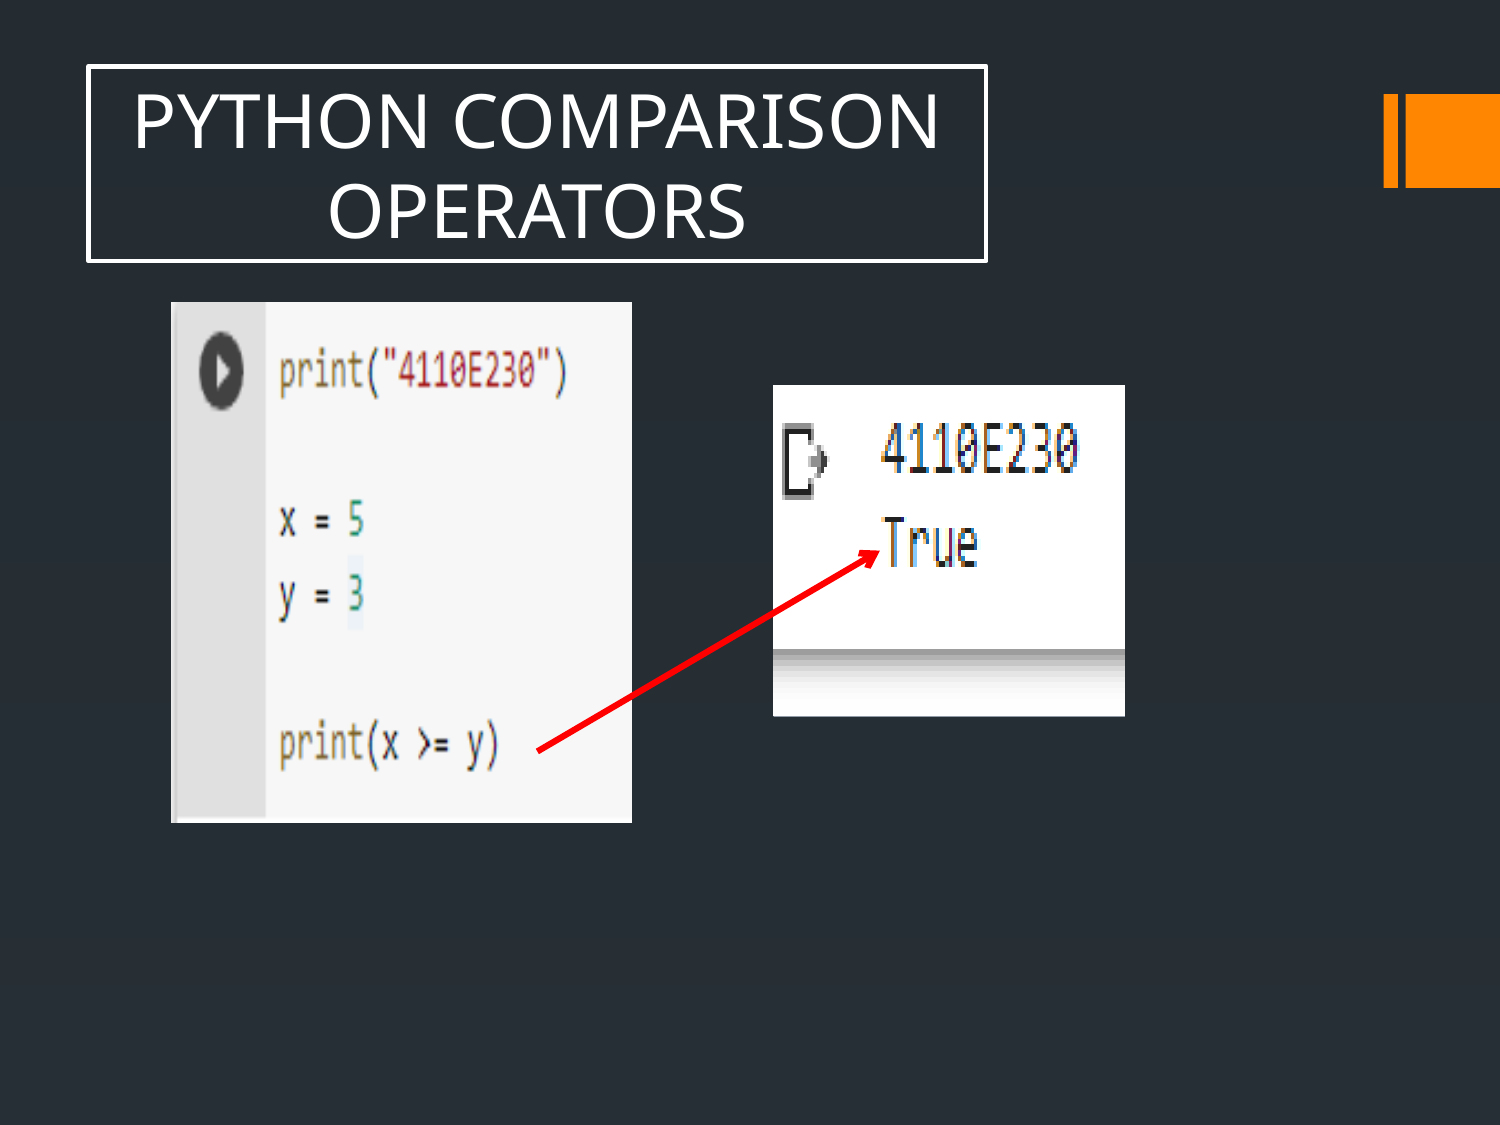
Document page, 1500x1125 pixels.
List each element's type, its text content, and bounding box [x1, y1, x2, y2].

picture [170, 302, 633, 823]
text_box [536, 550, 881, 752]
text_box PYTHON COMPARISON OPERATORS [88, 66, 987, 262]
picture [773, 384, 1126, 717]
